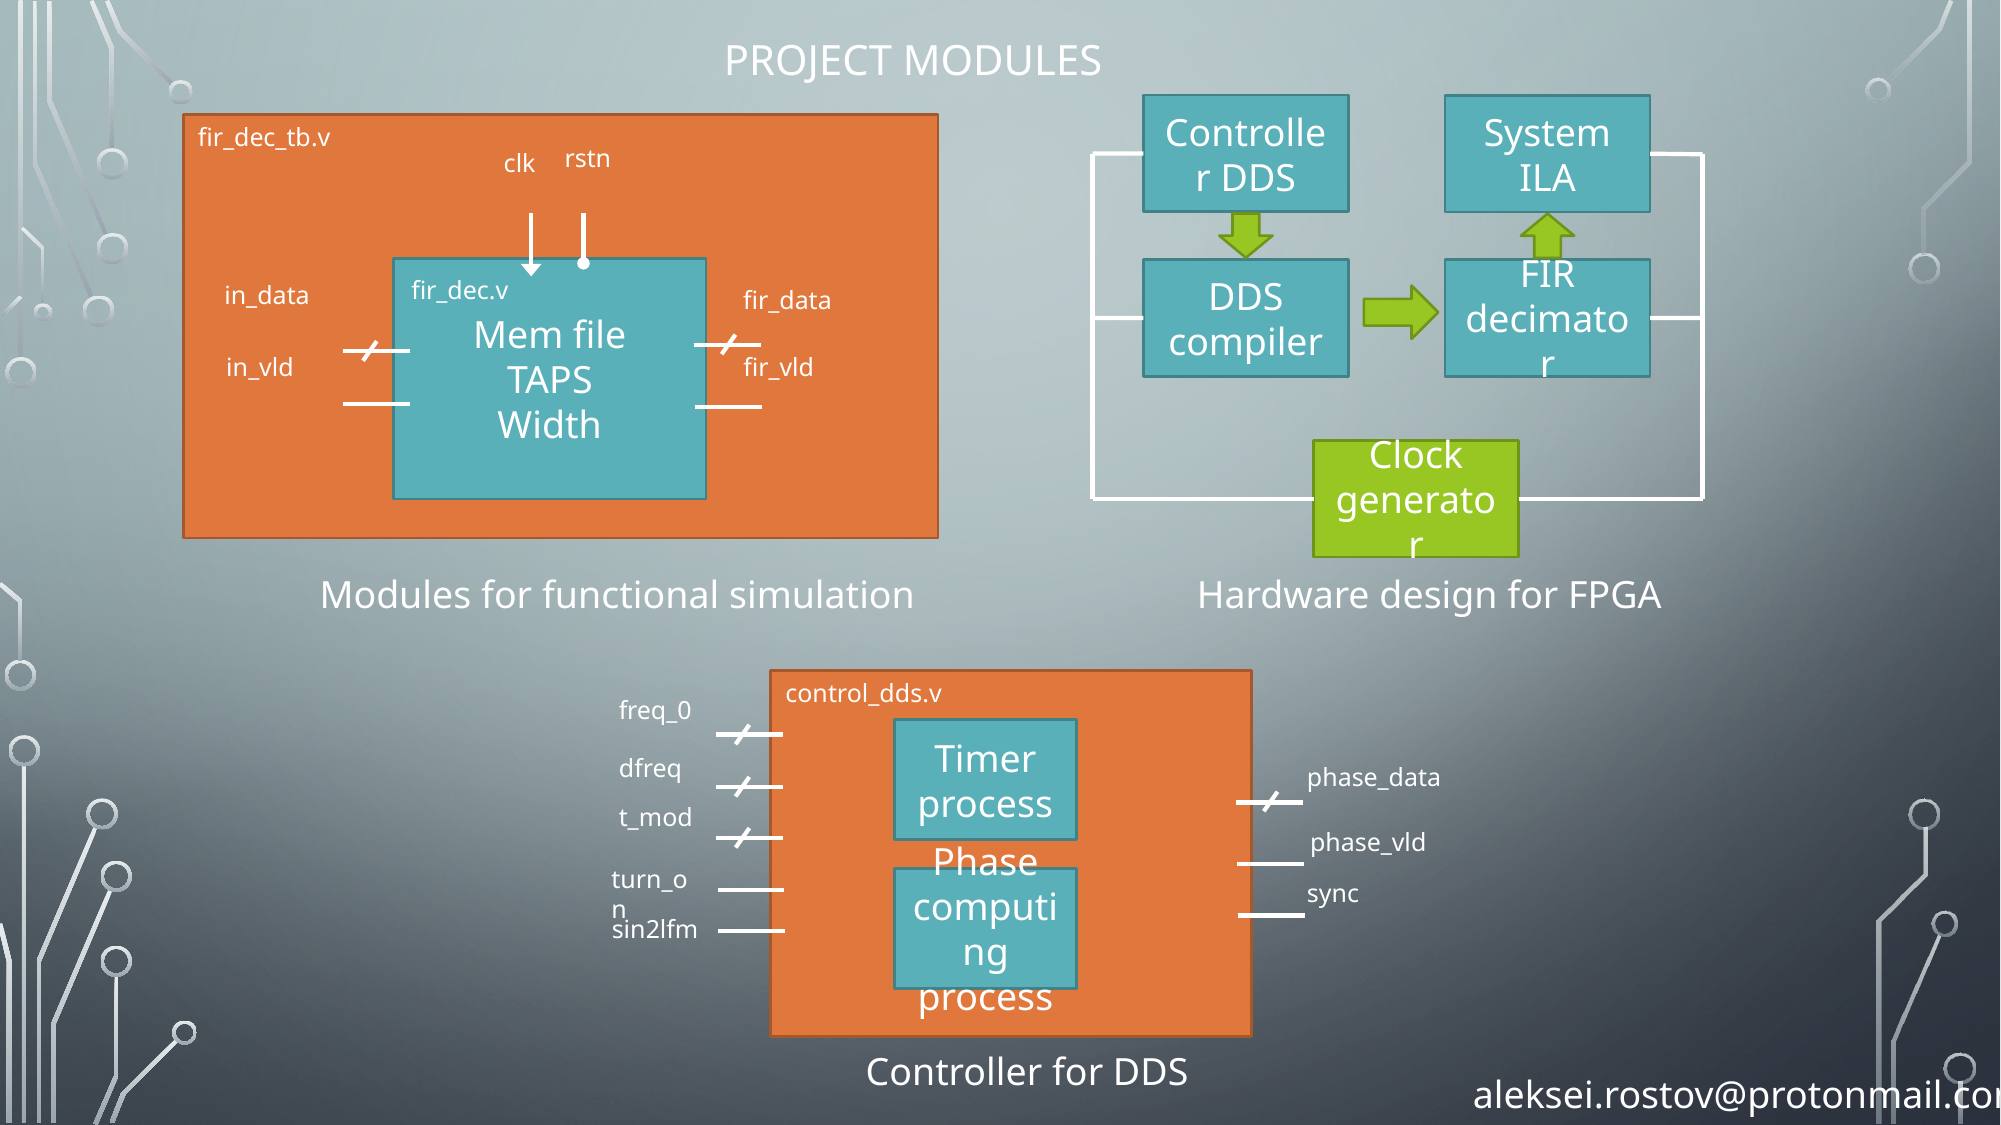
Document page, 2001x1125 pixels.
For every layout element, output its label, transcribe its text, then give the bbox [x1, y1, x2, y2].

text_box [1218, 212, 1274, 259]
text_box Modules for functional simulation [249, 563, 986, 623]
text_box aleksei.rostov@protonmail.com [1458, 1064, 2000, 1124]
title PROJECT MODULES [347, 0, 1479, 123]
text_box Controller DDS [1142, 123, 1350, 213]
text_box System ILA [1444, 94, 1651, 213]
text_box DDS compiler [1142, 258, 1350, 378]
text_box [596, 670, 1480, 1102]
text_box [1362, 284, 1440, 341]
text_box [1519, 212, 1576, 260]
text_box FIR decimator [1444, 258, 1651, 378]
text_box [182, 113, 939, 539]
text_box Hardware design for FPGA [1060, 563, 1798, 623]
text_box Clock generator [1312, 439, 1520, 558]
